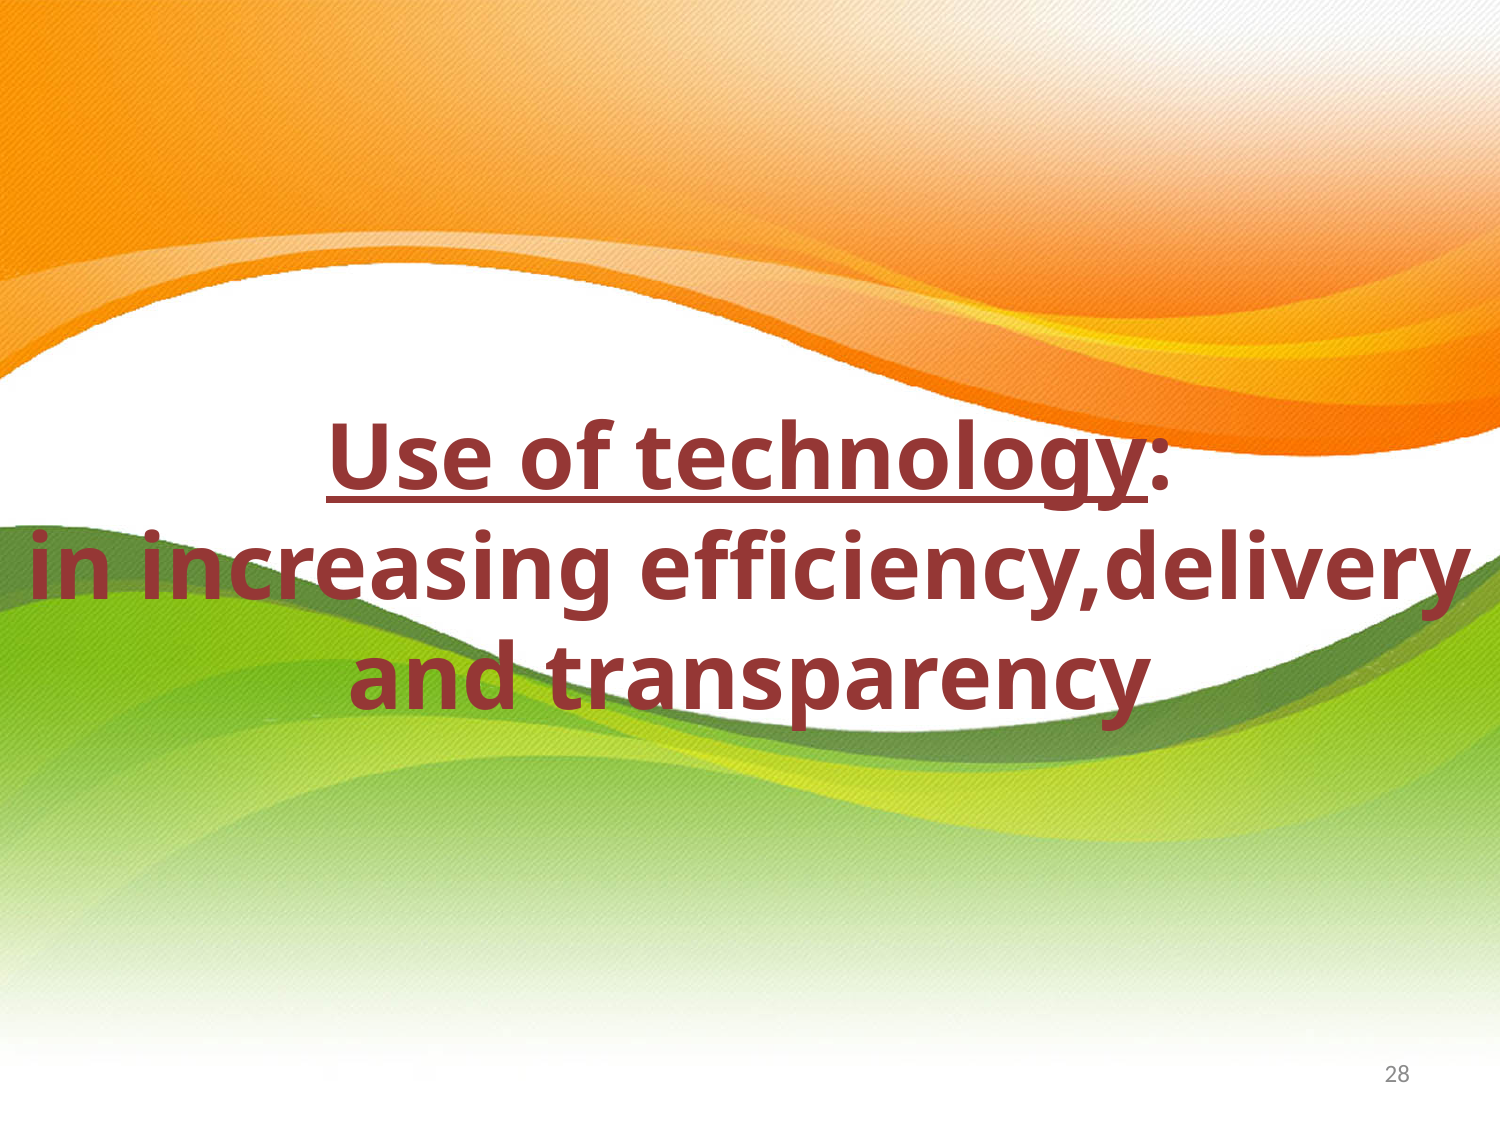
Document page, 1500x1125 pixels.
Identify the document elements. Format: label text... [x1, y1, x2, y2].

title Use of technology: in increasing efficiency,delivery and transparency [0, 0, 1500, 1125]
slide_number 28 [1074, 1042, 1425, 1103]
